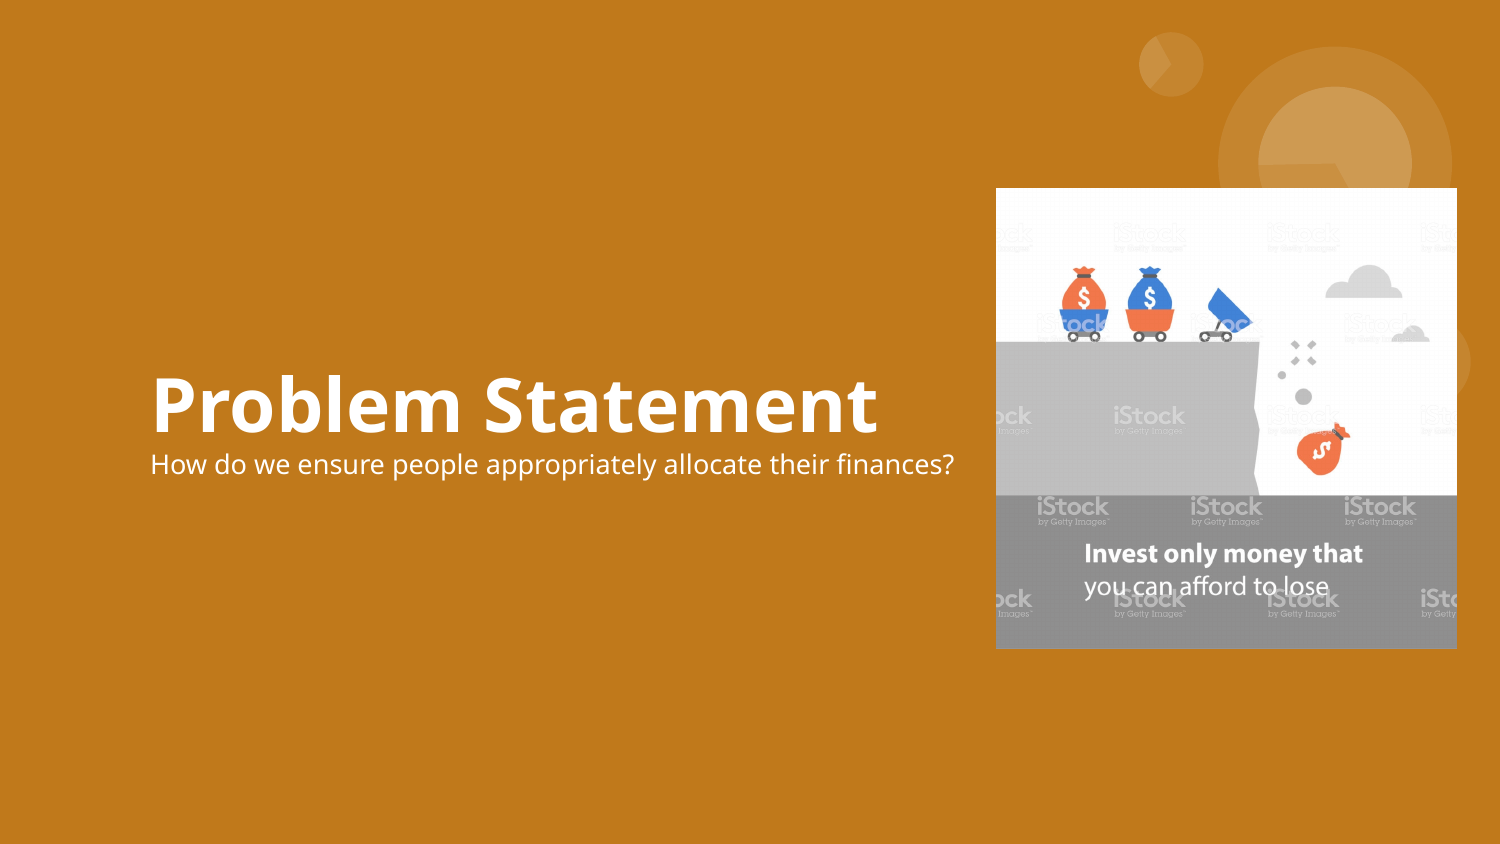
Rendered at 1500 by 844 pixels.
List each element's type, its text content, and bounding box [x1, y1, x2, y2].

title Problem Statement How do we ensure people appropriately allocate their finances? [135, 125, 1097, 712]
picture [996, 188, 1457, 649]
